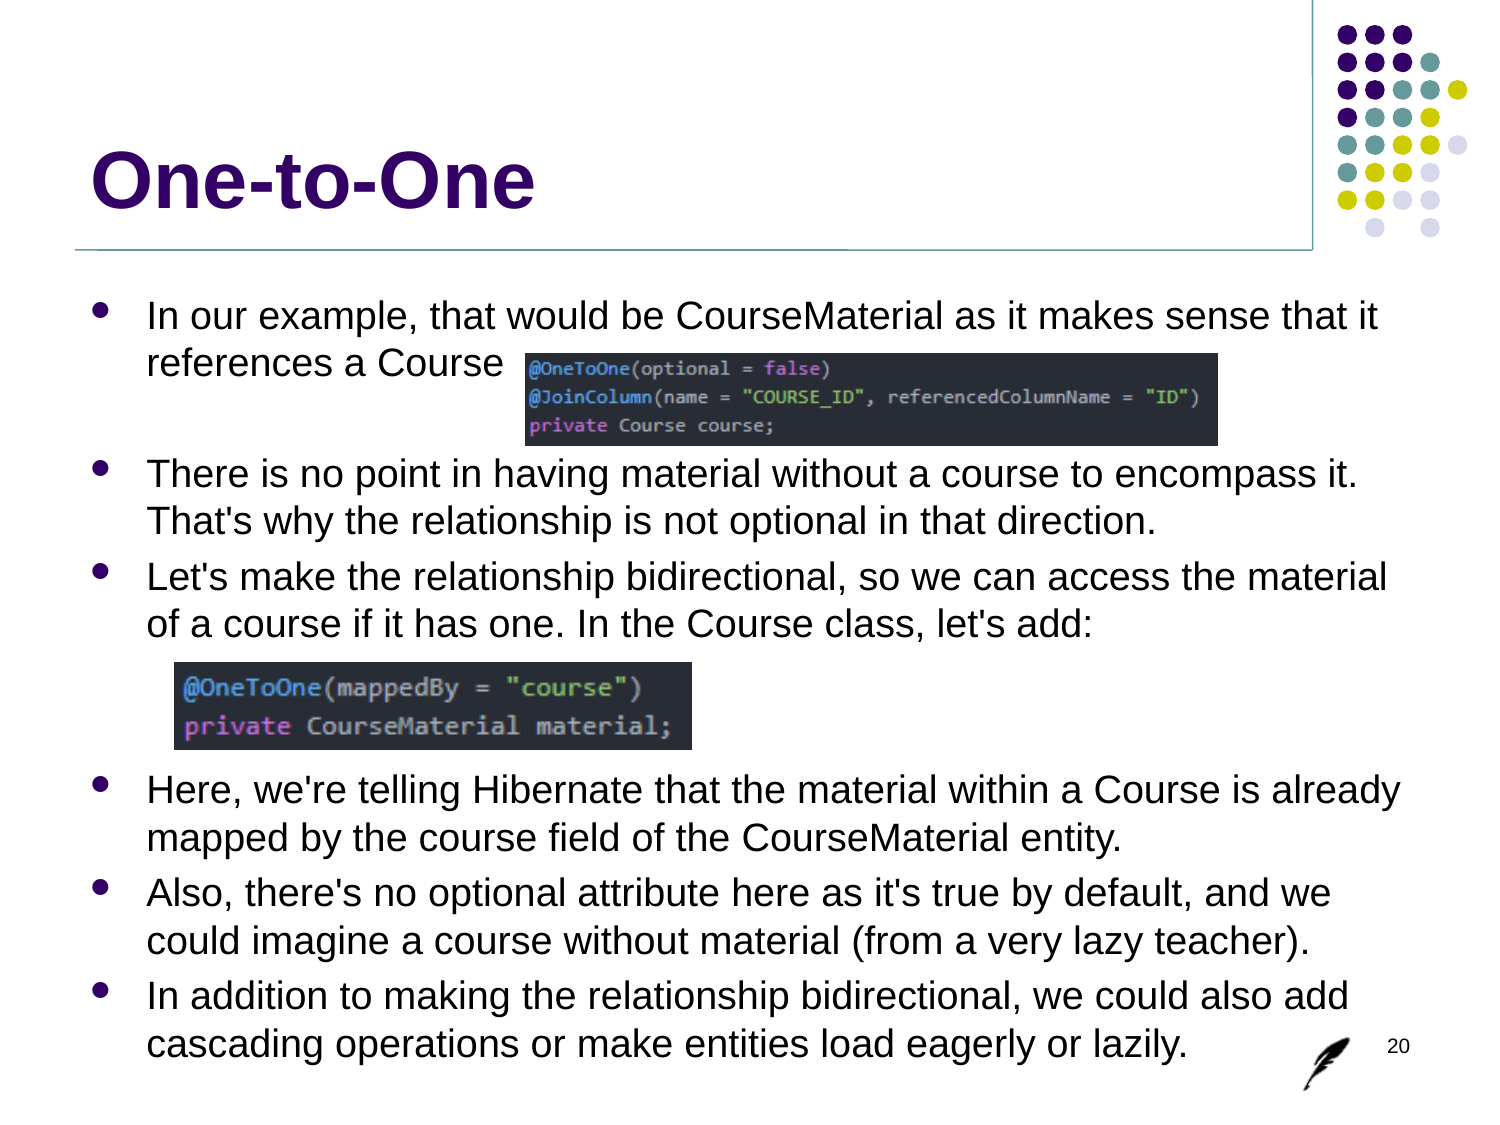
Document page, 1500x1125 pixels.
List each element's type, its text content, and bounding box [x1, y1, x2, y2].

title One-to-One [75, 20, 1313, 233]
picture [524, 353, 1218, 447]
list In our example, that would be CourseMaterial as it makes sense that it references a Course There is no point in having material without a course to encompass it. That's why the relationship is not optional in that direction. Let's make the relationship bidirectional, so we can access the material of a course if it has one. In the Course class, let's add: Here, we're telling Hibernate that the material within a Course is already mapped by the course field of the CourseMaterial entity. Also, there's no optional attribute here as it's true by default, and we could imagine a course without material (from a very lazy teacher). In addition to making the relationship bidirectional, we could also add cascading operations or make entities load eagerly or lazily. [75, 282, 1425, 1006]
picture [174, 662, 692, 750]
slide_number 20 [1074, 1025, 1425, 1100]
